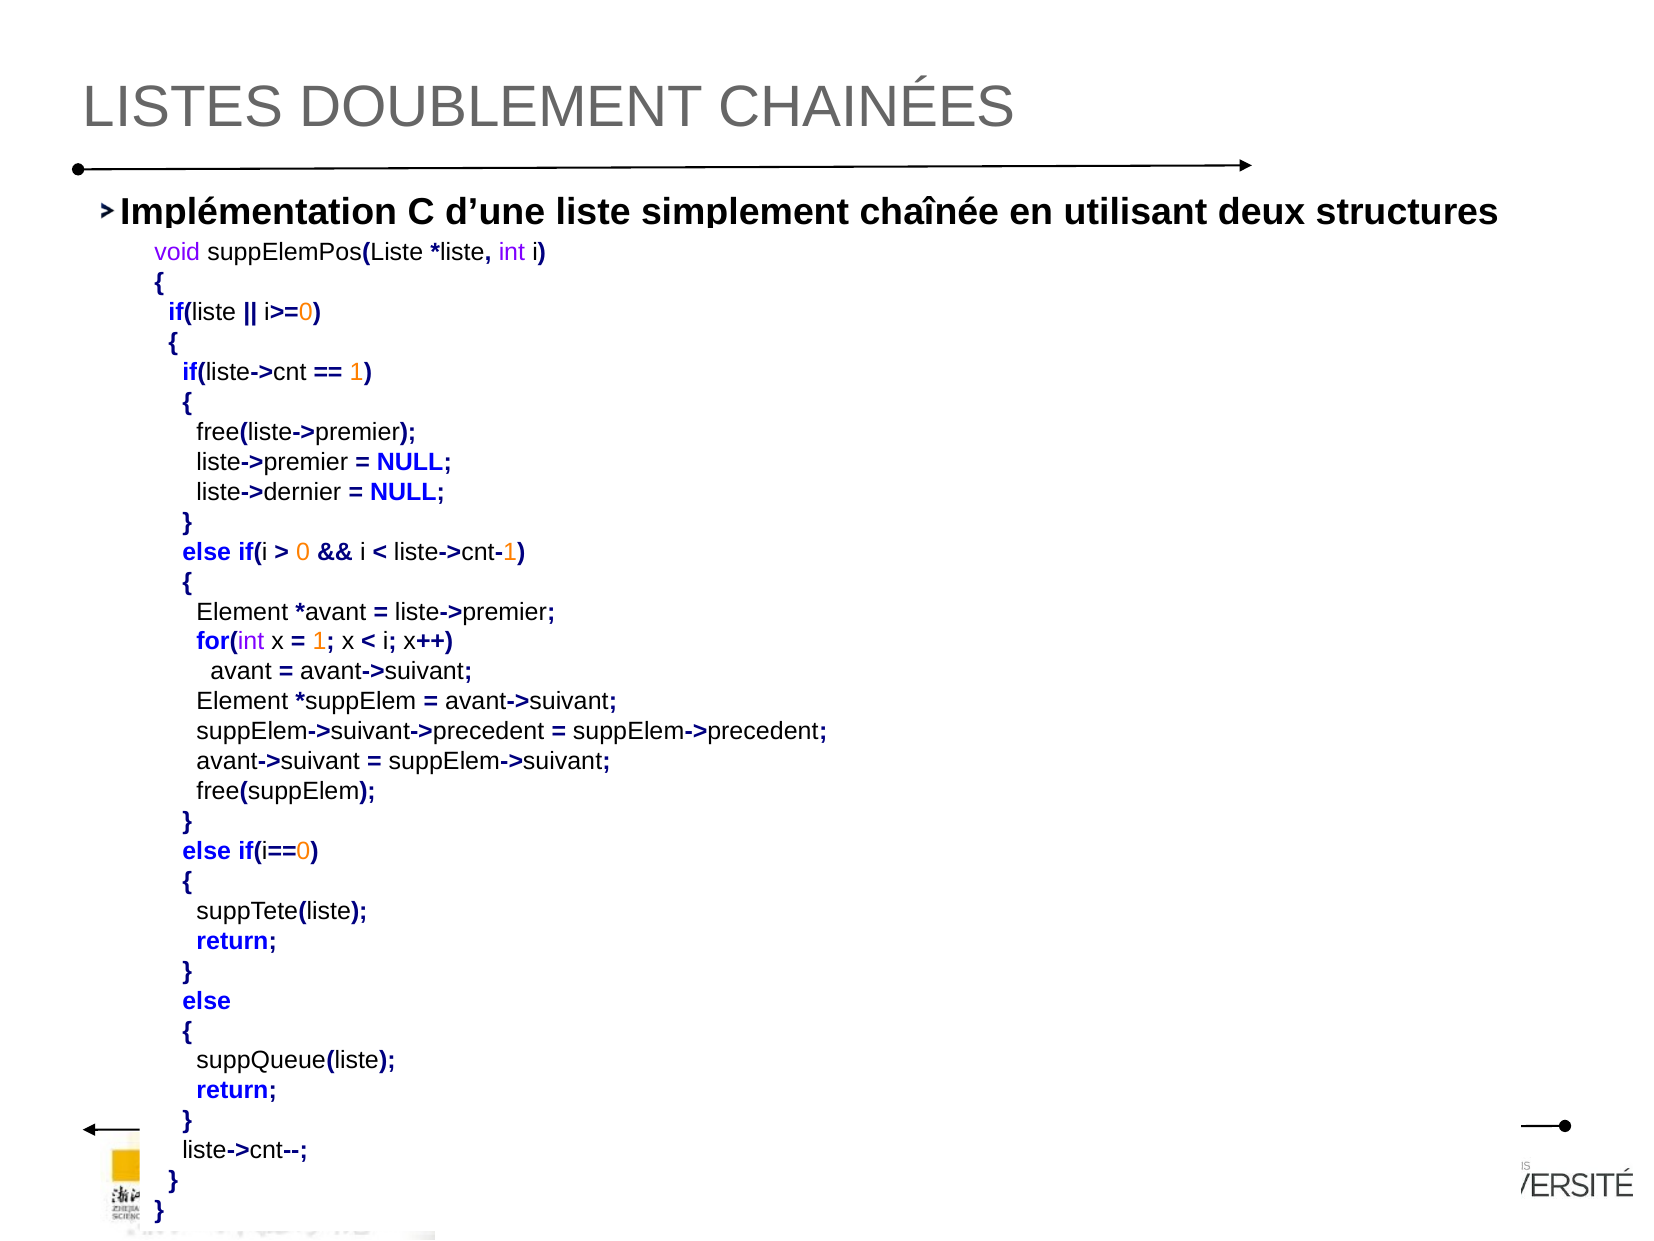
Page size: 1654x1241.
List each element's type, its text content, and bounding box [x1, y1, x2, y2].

text_box listes doublement chainées [82, 49, 1571, 158]
picture [93, 196, 121, 223]
text_box void suppElemPos(Liste *liste, int i) { if(liste || i>=0) { if(liste->cnt == 1) { free(liste->premier); liste->premier = NULL; liste->dernier = NULL; } else if(i > 0 && i < liste->cnt-1) { Element *avant = liste->premier; for(int x = 1; x < i; x++) avant = avant->suivant; Element *suppElem = avant->suivant; suppElem->suivant->precedent = suppElem->precedent; avant->suivant = suppElem->suivant; free(suppElem); } else if(i==0) { suppTete(liste); return; } else { suppQueue(liste); return; } liste->cnt--; } } [139, 228, 1521, 1232]
picture [100, 1132, 435, 1240]
picture [1521, 1136, 1633, 1220]
text_box Implémentation C d’une liste simplement chaînée en utilisant deux structures [79, 179, 1563, 239]
